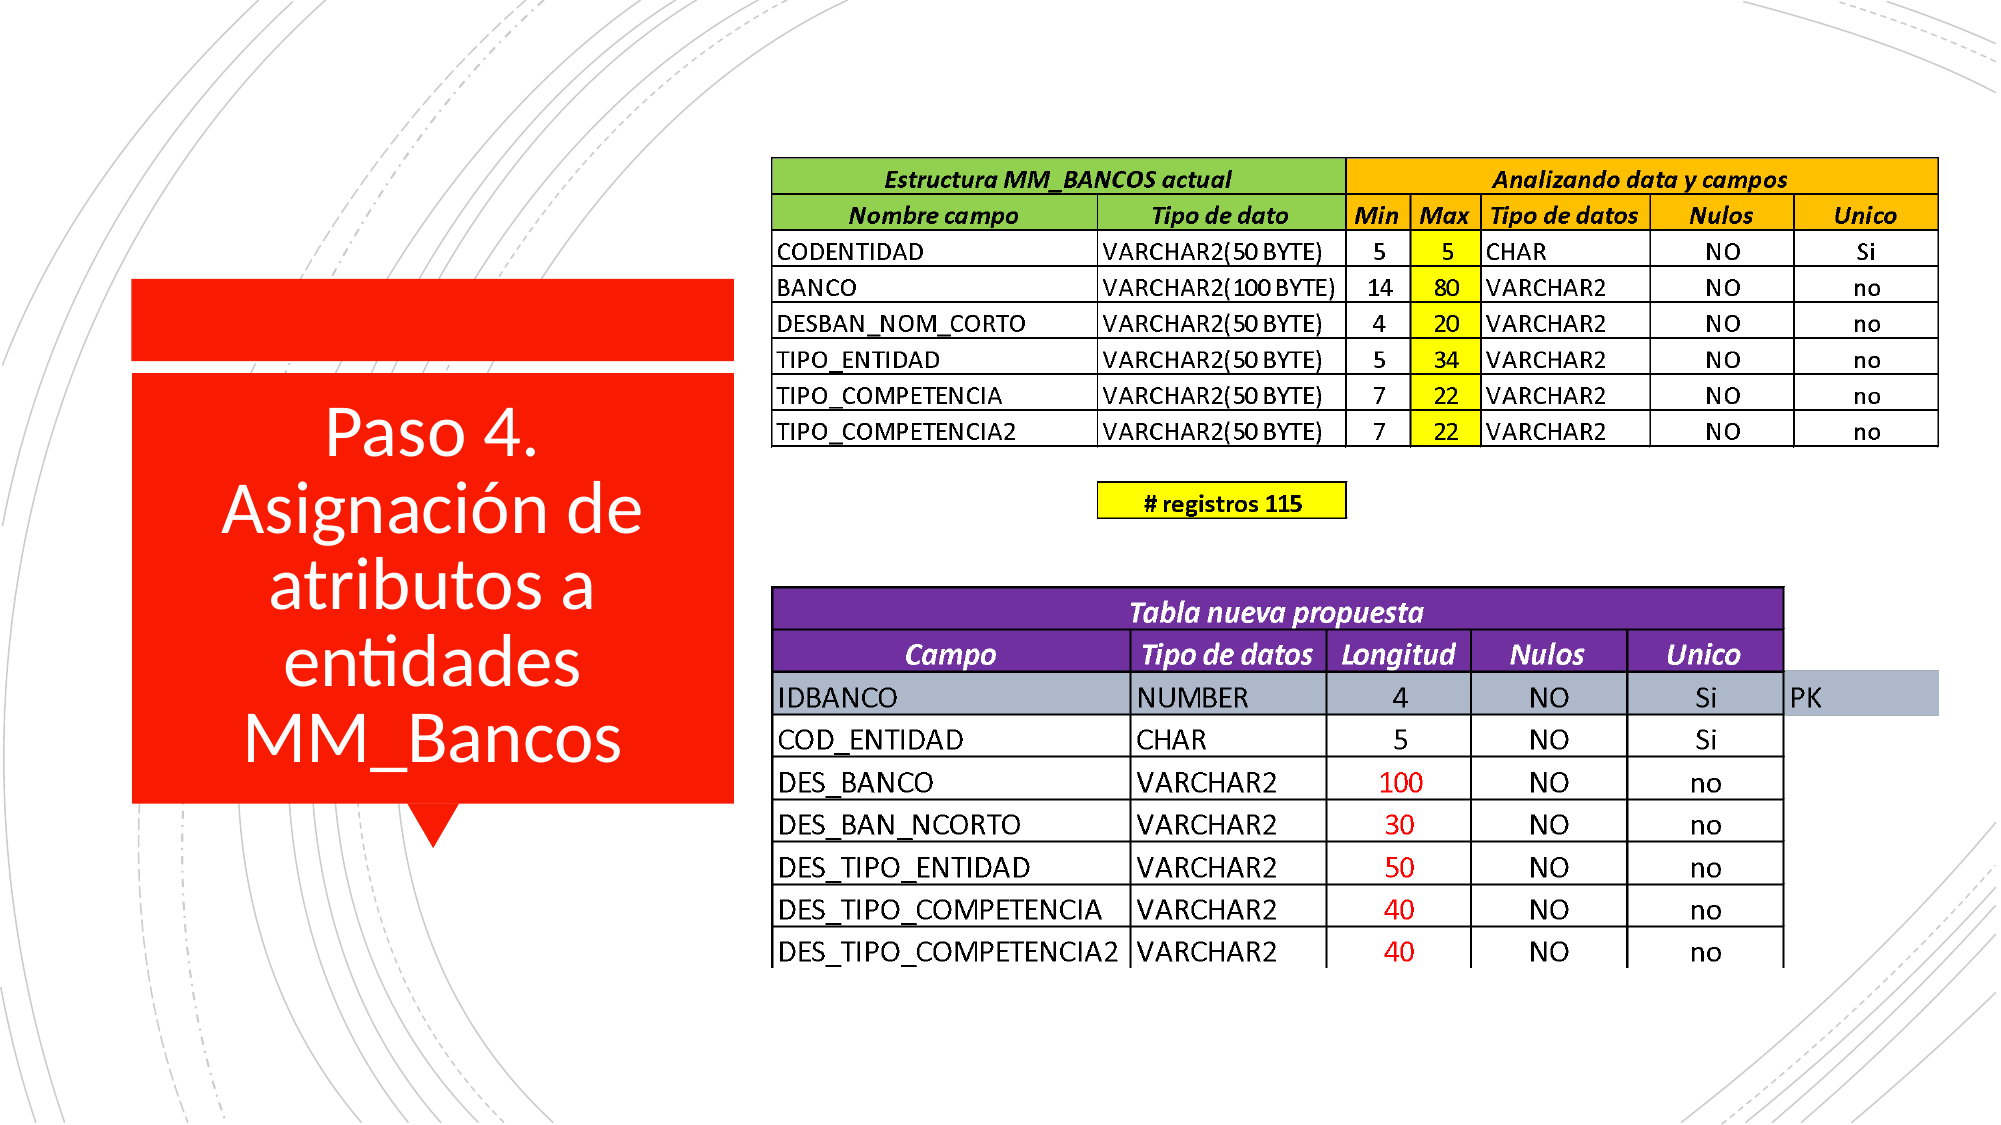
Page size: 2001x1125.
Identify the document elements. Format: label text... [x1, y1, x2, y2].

title Paso 4. Asignación de atributos a entidades MM_Bancos [145, 385, 720, 789]
picture [771, 586, 1939, 968]
picture [771, 157, 1939, 519]
